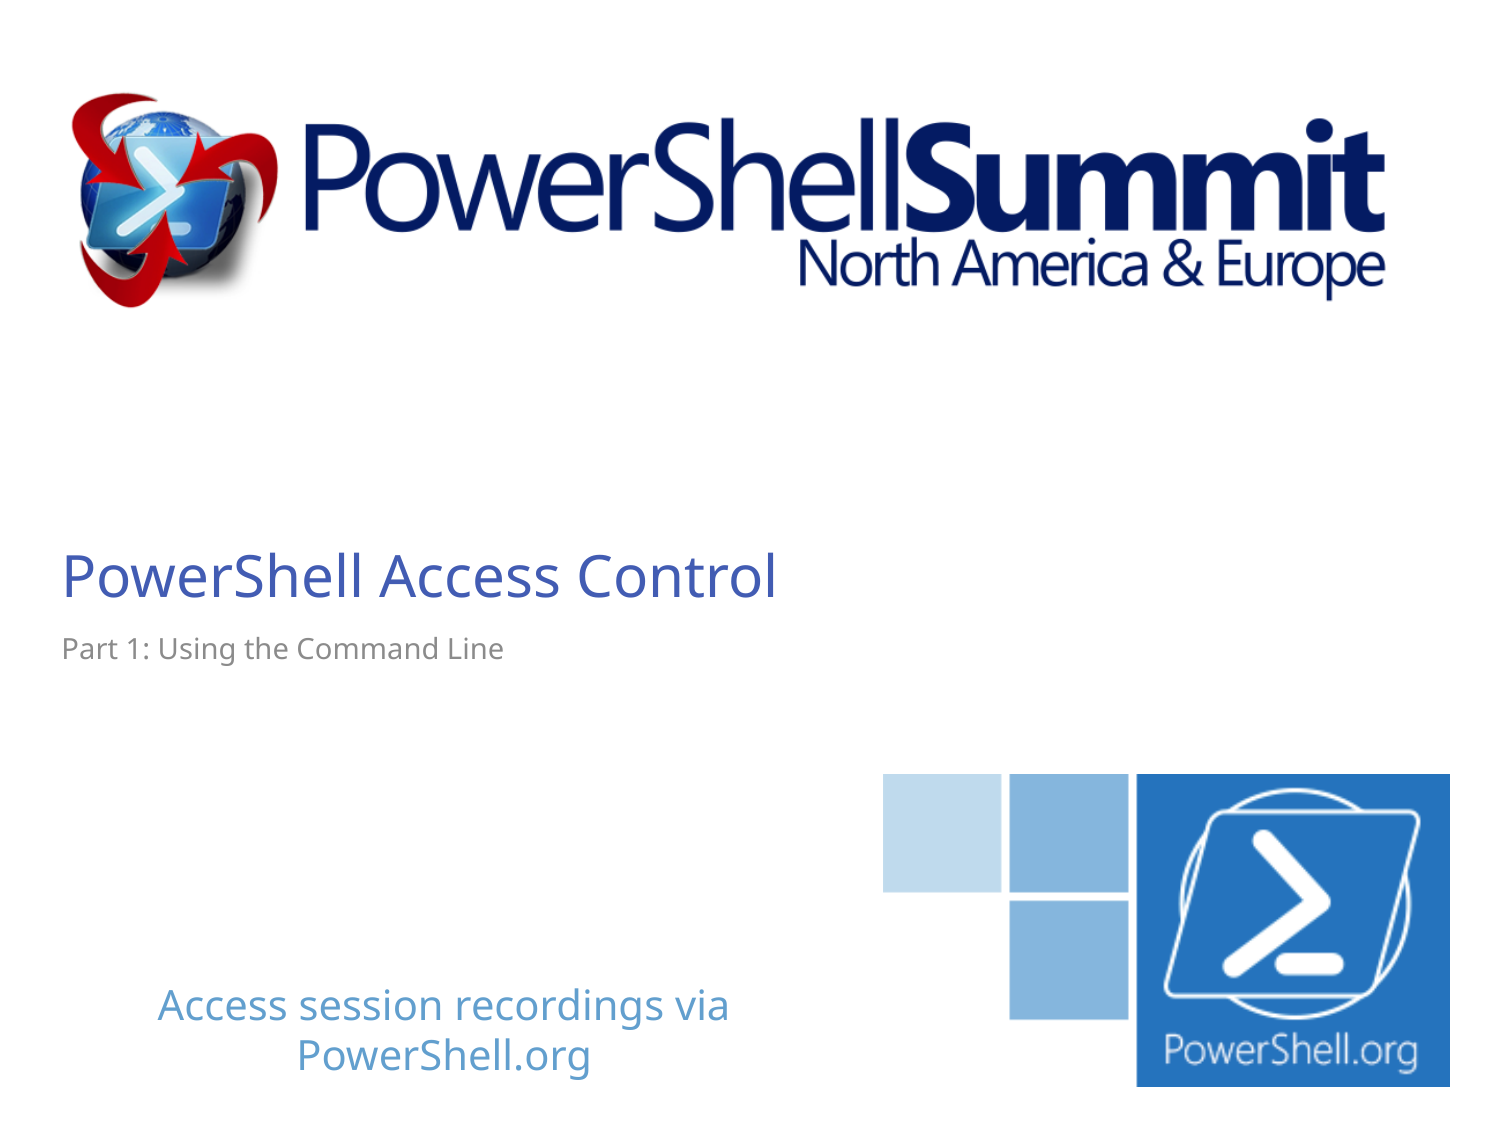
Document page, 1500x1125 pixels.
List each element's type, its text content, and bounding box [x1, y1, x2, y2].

picture [46, 71, 1432, 327]
picture [883, 774, 1450, 1087]
title PowerShell Access Control [46, 371, 1450, 617]
subtitle Part 1: Using the Command Line [46, 622, 1247, 746]
